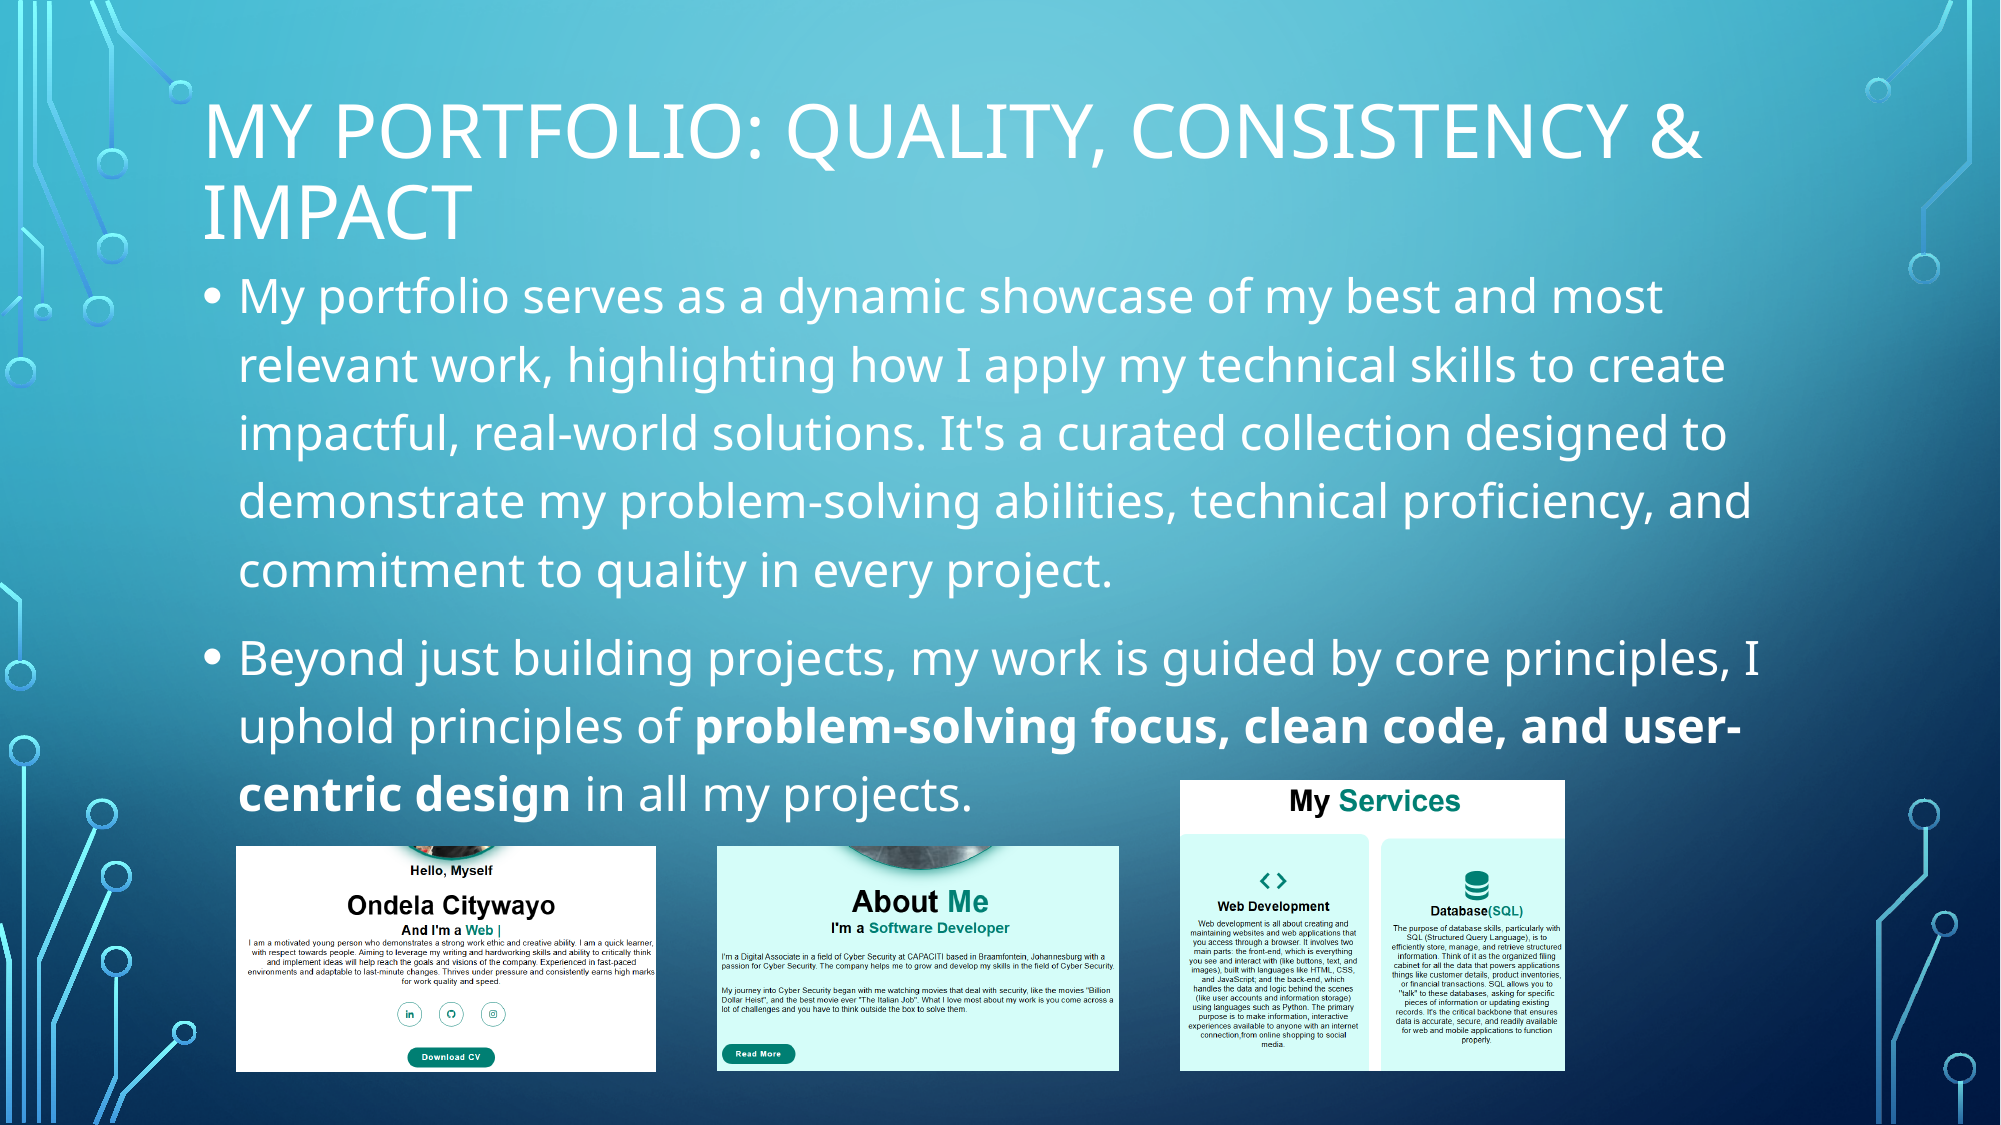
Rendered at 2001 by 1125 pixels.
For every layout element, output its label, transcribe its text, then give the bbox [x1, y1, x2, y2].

picture [716, 845, 1120, 1071]
picture [1179, 780, 1565, 1071]
list My portfolio serves as a dynamic showcase of my best and most relevant work, highlighting how I apply my technical skills to create impactful, real-world solutions. It's a curated collection designed to demonstrate my problem-solving abilities, technical proficiency, and commitment to quality in every project. Beyond just building projects, my work is guided by core principles, I uphold principles of problem-solving focus, clean code, and user-centric design in all my projects. [187, 247, 1813, 829]
title My Portfolio: Quality, Consistency & Impact [187, 53, 1813, 247]
picture [235, 845, 656, 1072]
